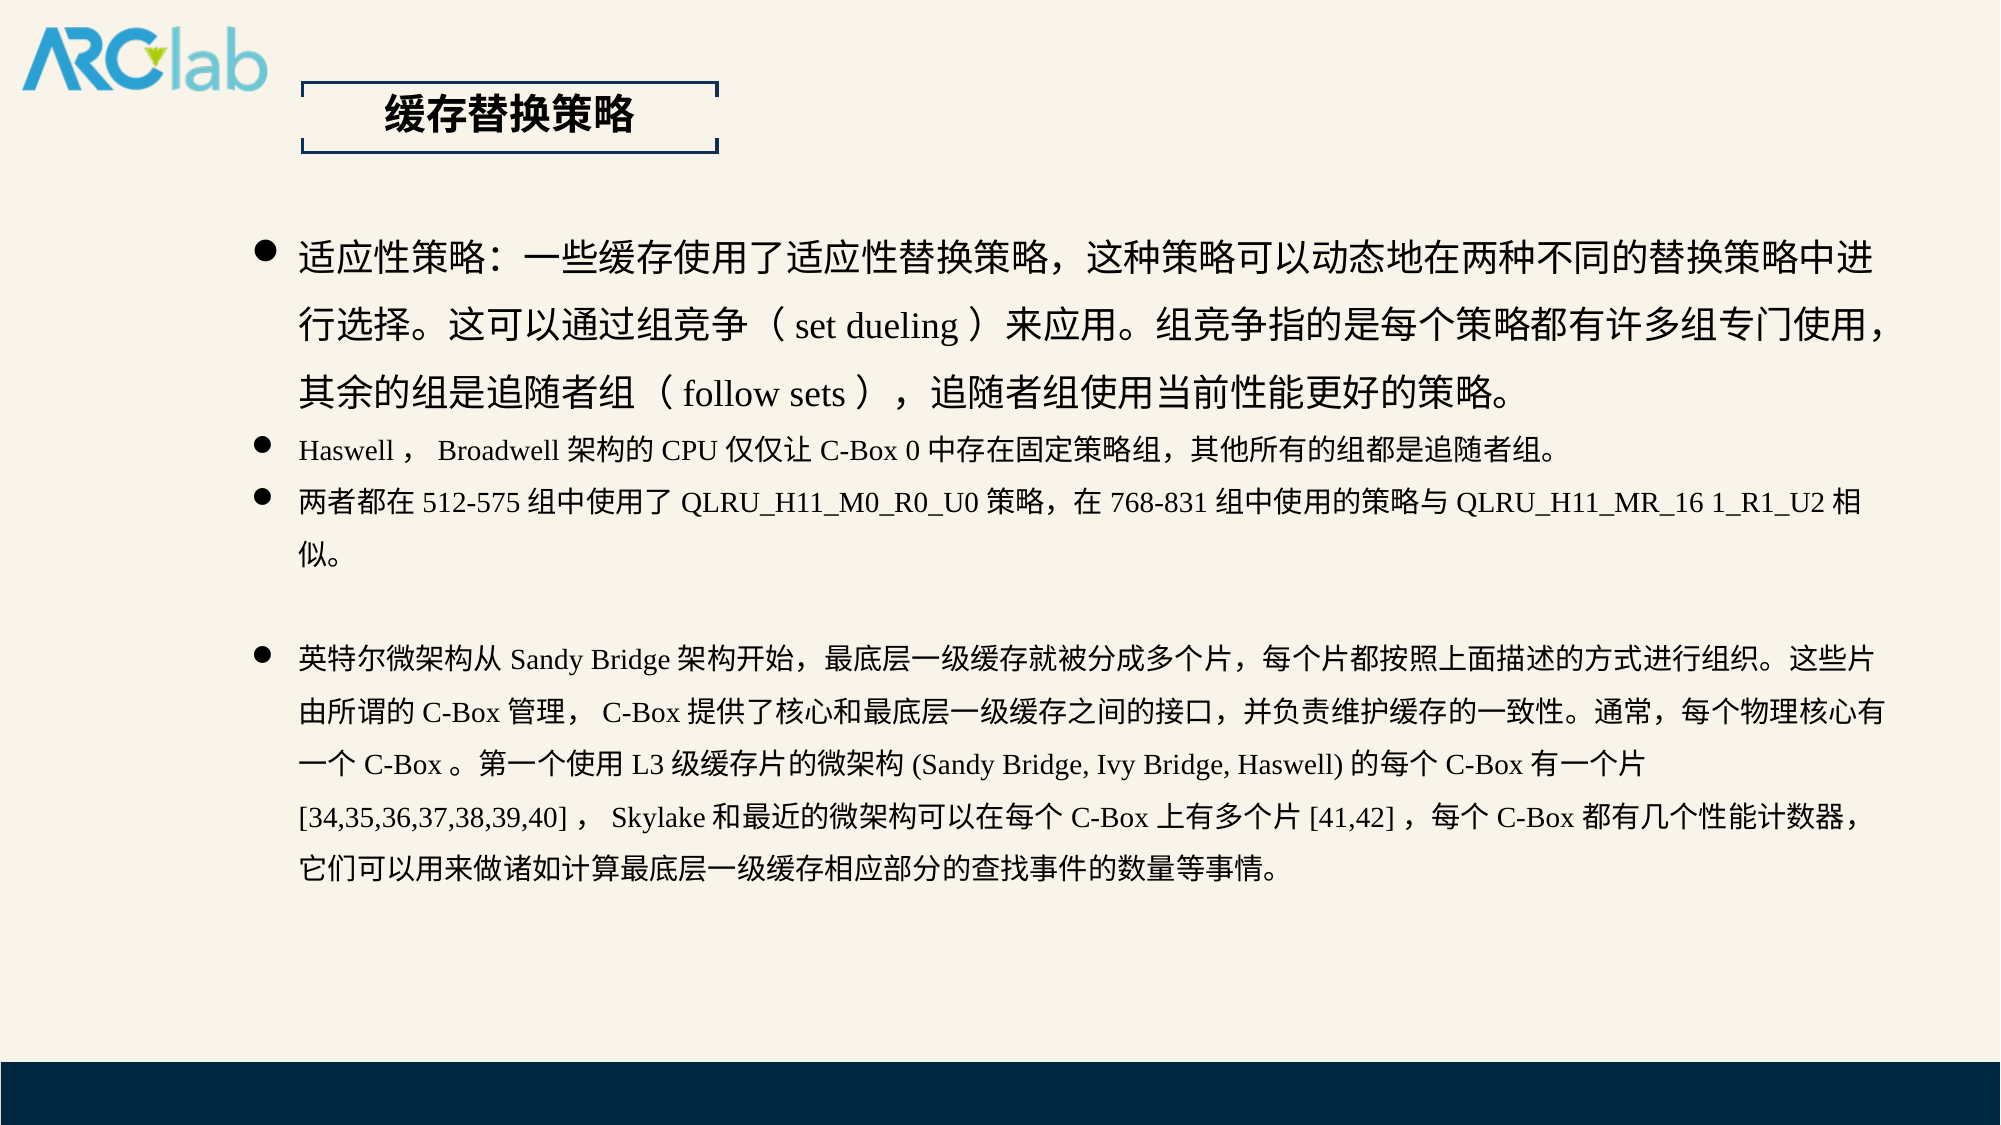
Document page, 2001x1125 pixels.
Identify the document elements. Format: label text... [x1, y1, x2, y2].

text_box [236, 80, 783, 153]
text_box 适应性策略：一些缓存使用了适应性替换策略，这种策略可以动态地在两种不同的替换策略中进行选择。这可以通过组竞争（set dueling）来应用。组竞争指的是每个策略都有许多组专门使用，其余的组是追随者组（follow sets），追随者组使用当前性能更好的策略。 Haswell，Broadwell架构的CPU仅仅让C-Box 0中存在固定策略组，其他所有的组都是追随者组。 两者都在512-575组中使用了QLRU_H11_M0_R0_U0策略，在768-831组中使用的策略与QLRU_H11_MR_16 1_R1_U2相似。 英特尔微架构从Sandy Bridge架构开始，最底层一级缓存就被分成多个片，每个片都按照上面描述的方式进行组织。这些片由所谓的C-Box管理，C-Box提供了核心和最底层一级缓存之间的接口，并负责维护缓存的一致性。通常，每个物理核心有一个C-Box。第一个使用L3级缓存片的微架构(Sandy Bridge, Ivy Bridge, Haswell)的每个C-Box有一个片[34,35,36,37,38,39,40]，Skylake和最近的微架构可以在每个C-Box上有多个片[41,42]，每个C-Box都有几个性能计数器，它们可以用来做诸如计算最底层一级缓存相应部分的查找事件的数量等事情。 [236, 203, 1903, 893]
text_box [0, 1061, 2000, 1125]
picture [6, 14, 273, 98]
